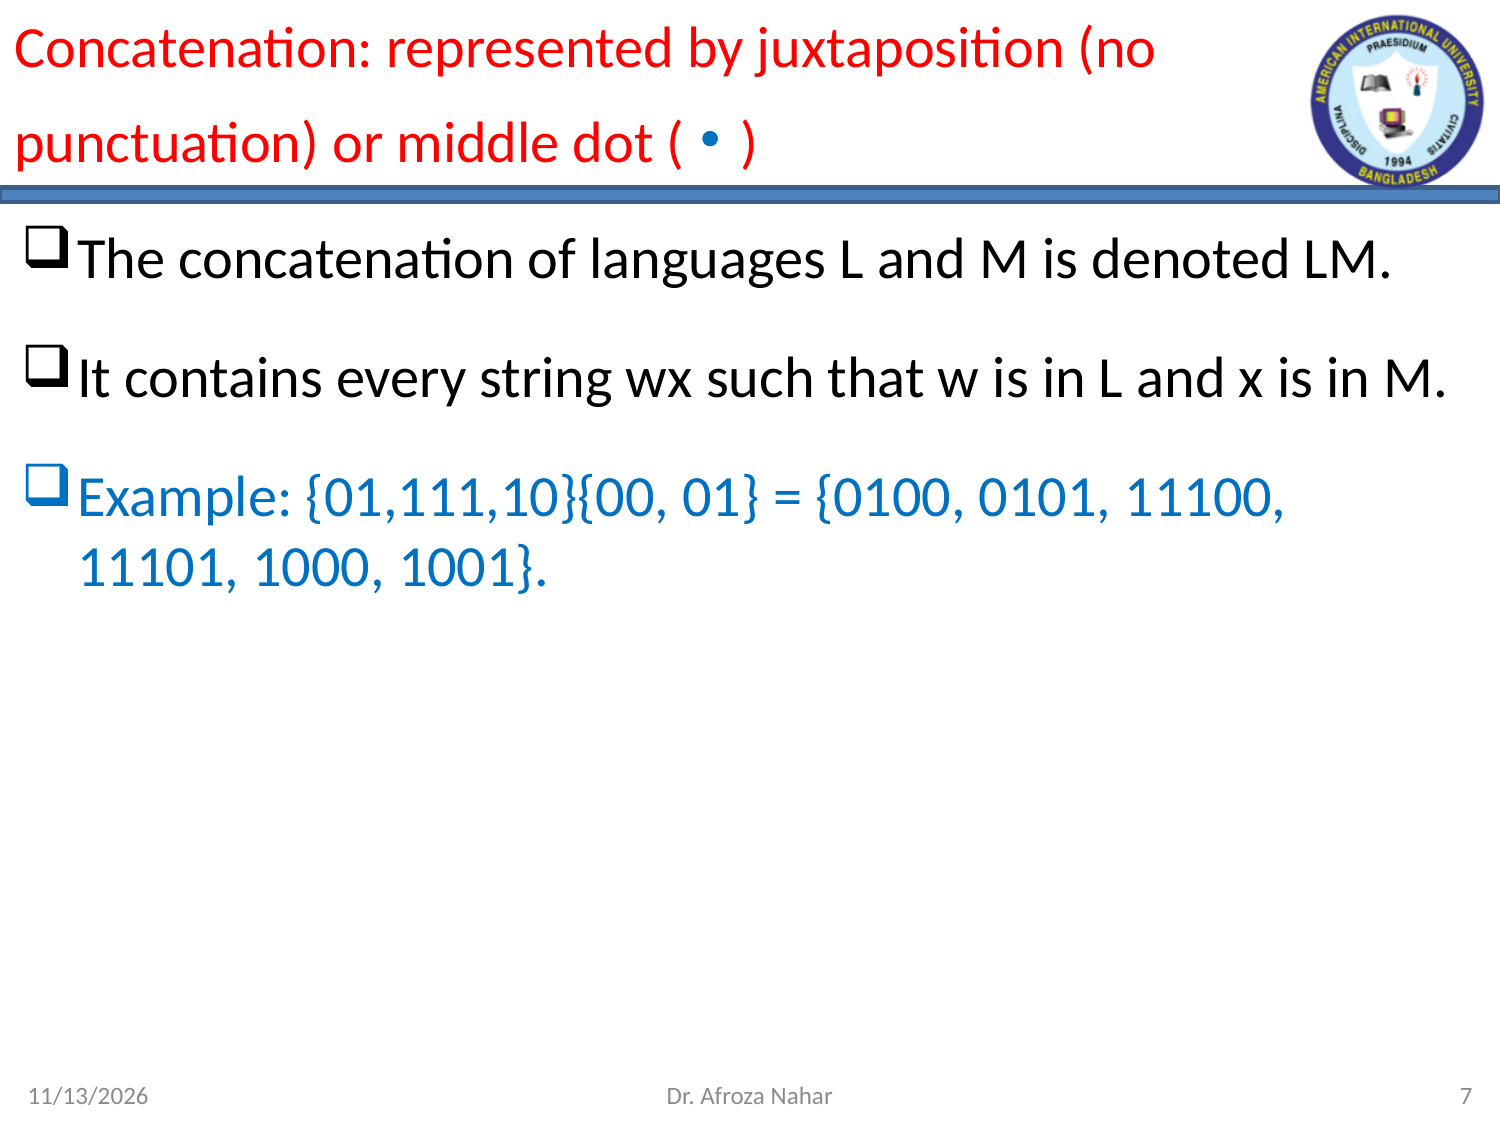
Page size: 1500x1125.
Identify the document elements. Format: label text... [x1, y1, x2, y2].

picture [1307, 11, 1488, 193]
footer Dr. Afroza Nahar [512, 1065, 988, 1125]
list The concatenation of languages L and M is denoted LM. It contains every string wx such that w is in L and x is in M. Example: {01,111,10}{00, 01} = {0100, 0101, 11100, 11101, 1000, 1001}. [6, 212, 1475, 1013]
slide_number 7 [1137, 1065, 1488, 1125]
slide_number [12, 1065, 363, 1125]
title Concatenation: represented by juxtaposition (no punctuation) or middle dot ( · ) [0, 0, 1475, 188]
